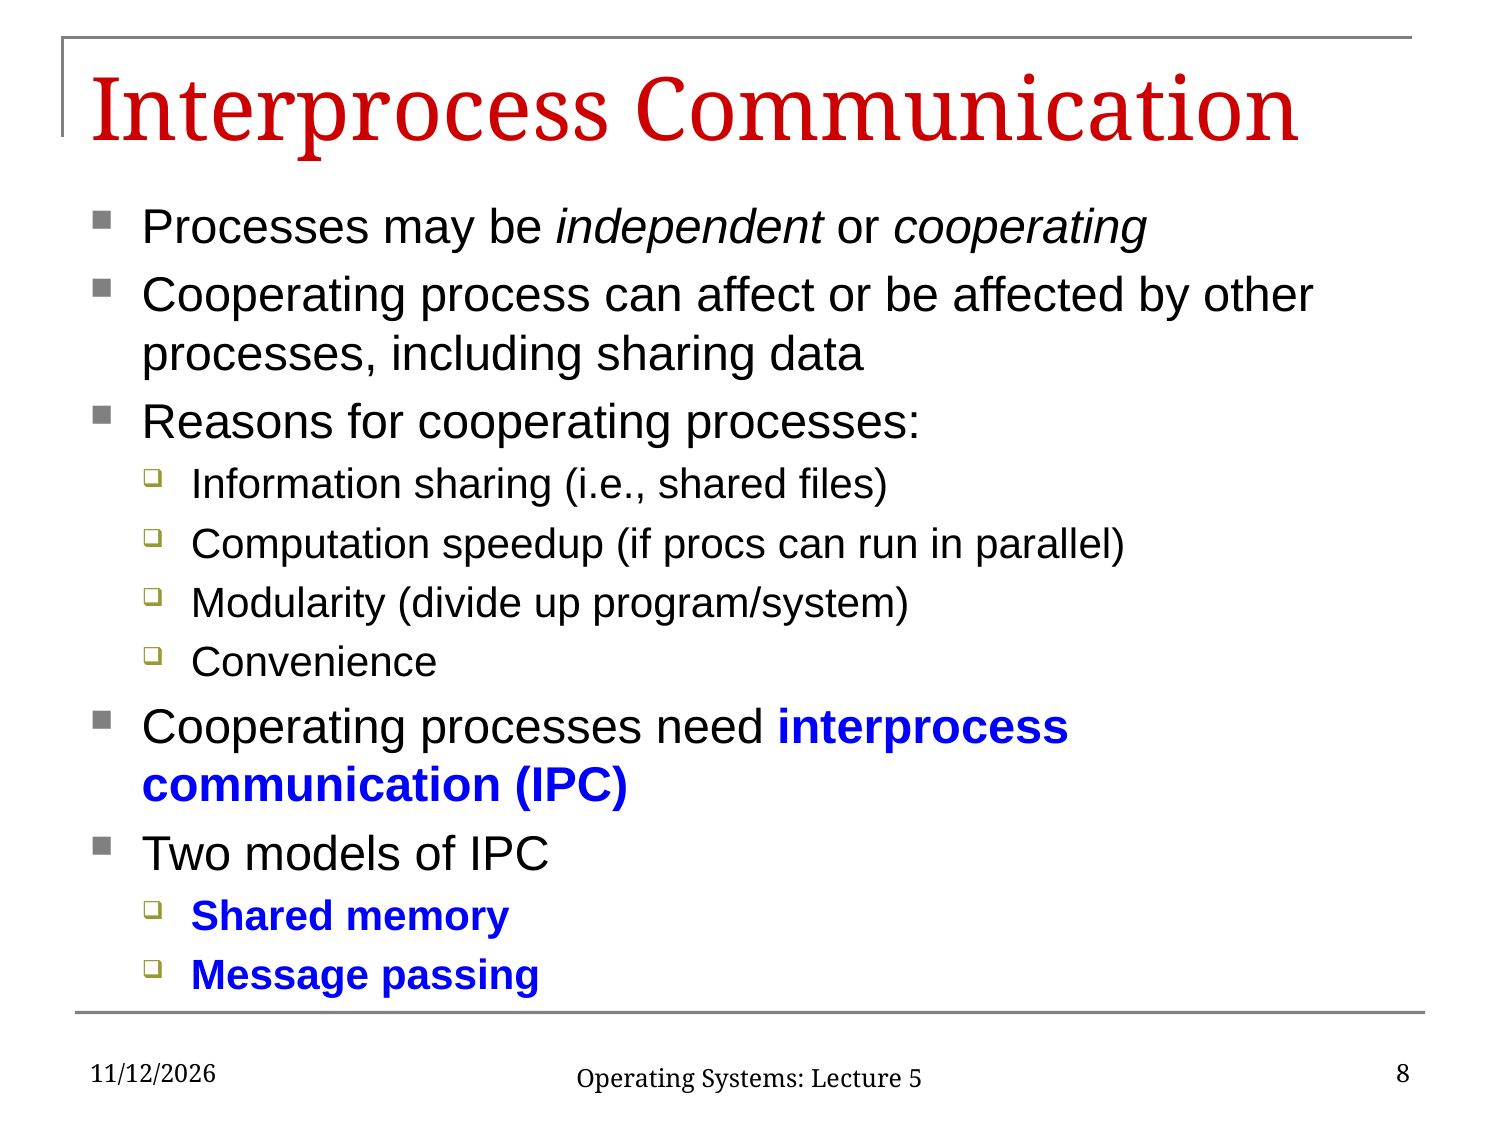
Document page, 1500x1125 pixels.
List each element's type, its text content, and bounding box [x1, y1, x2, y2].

footer Operating Systems: Lecture 5 [512, 1024, 988, 1101]
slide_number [74, 1023, 426, 1100]
list Processes may be independent or cooperating Cooperating process can affect or be affected by other processes, including sharing data Reasons for cooperating processes: Information sharing (i.e., shared files) Computation speedup (if procs can run in parallel) Modularity (divide up program/system) Convenience Cooperating processes need interprocess communication (IPC) Two models of IPC Shared memory Message passing [75, 187, 1425, 1006]
title Interprocess Communication [75, 45, 1425, 163]
slide_number 8 [1074, 1023, 1426, 1100]
